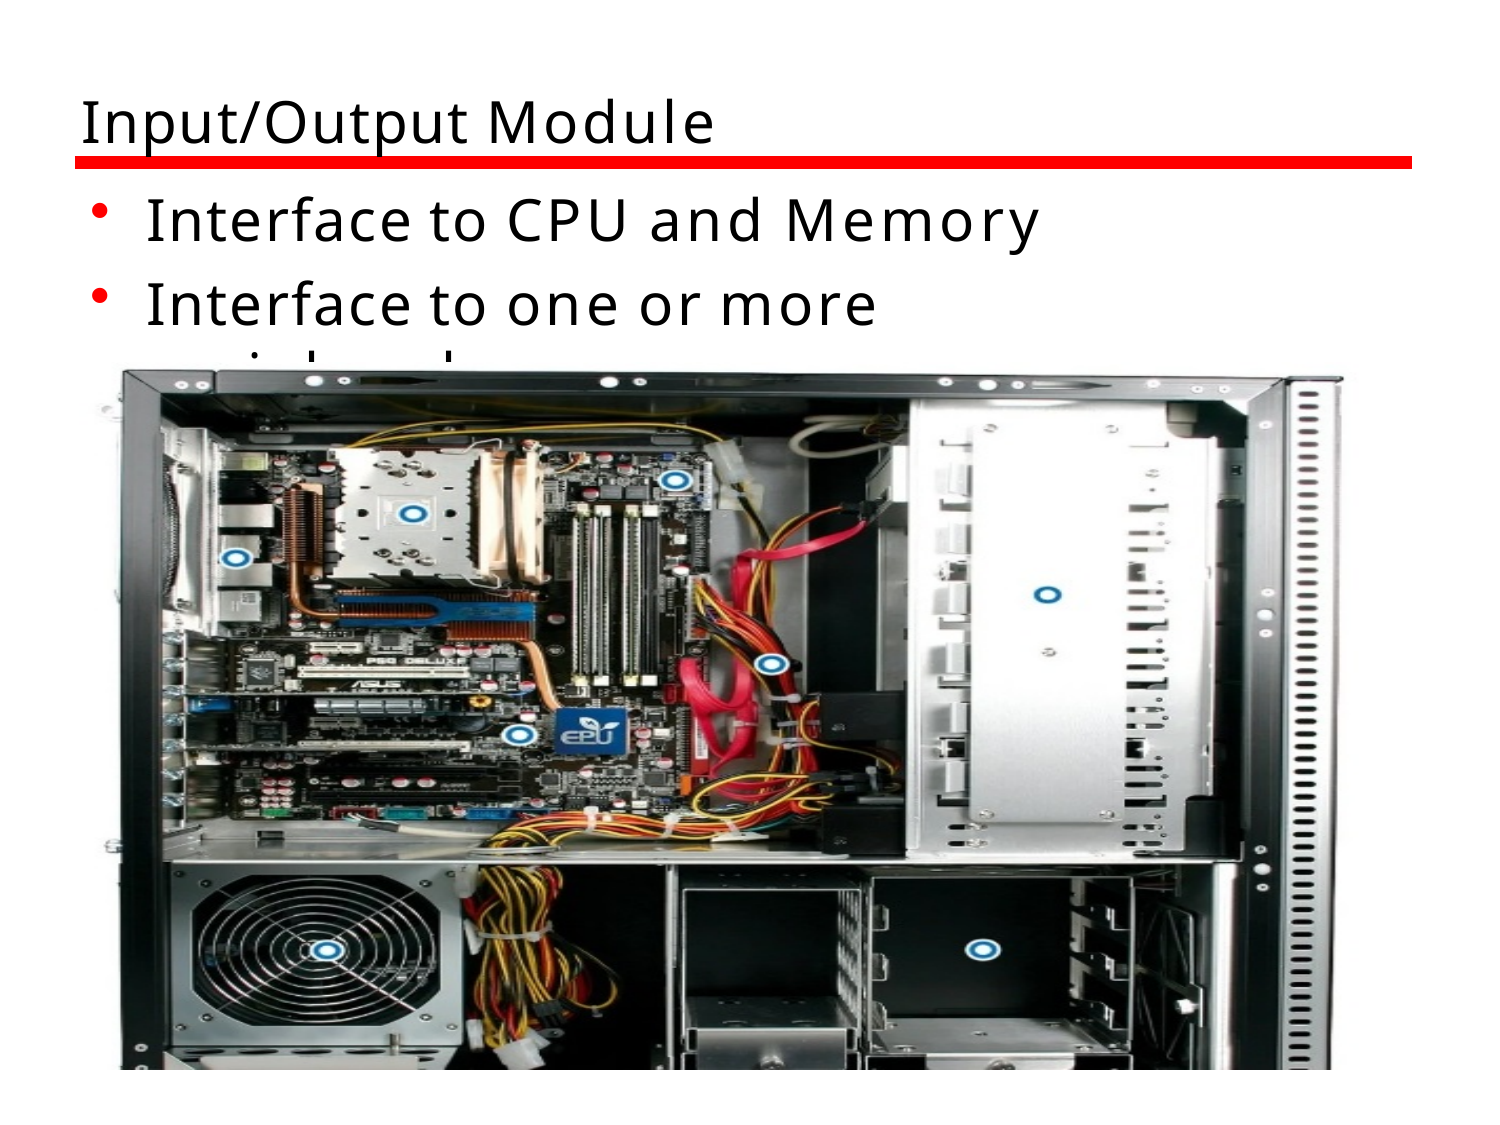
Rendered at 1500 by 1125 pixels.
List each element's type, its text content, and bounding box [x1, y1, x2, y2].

picture [79, 362, 1363, 1070]
text_box Input/Output Module Interface to CPU and Memory Interface to one or more peripherals [79, 55, 1208, 361]
